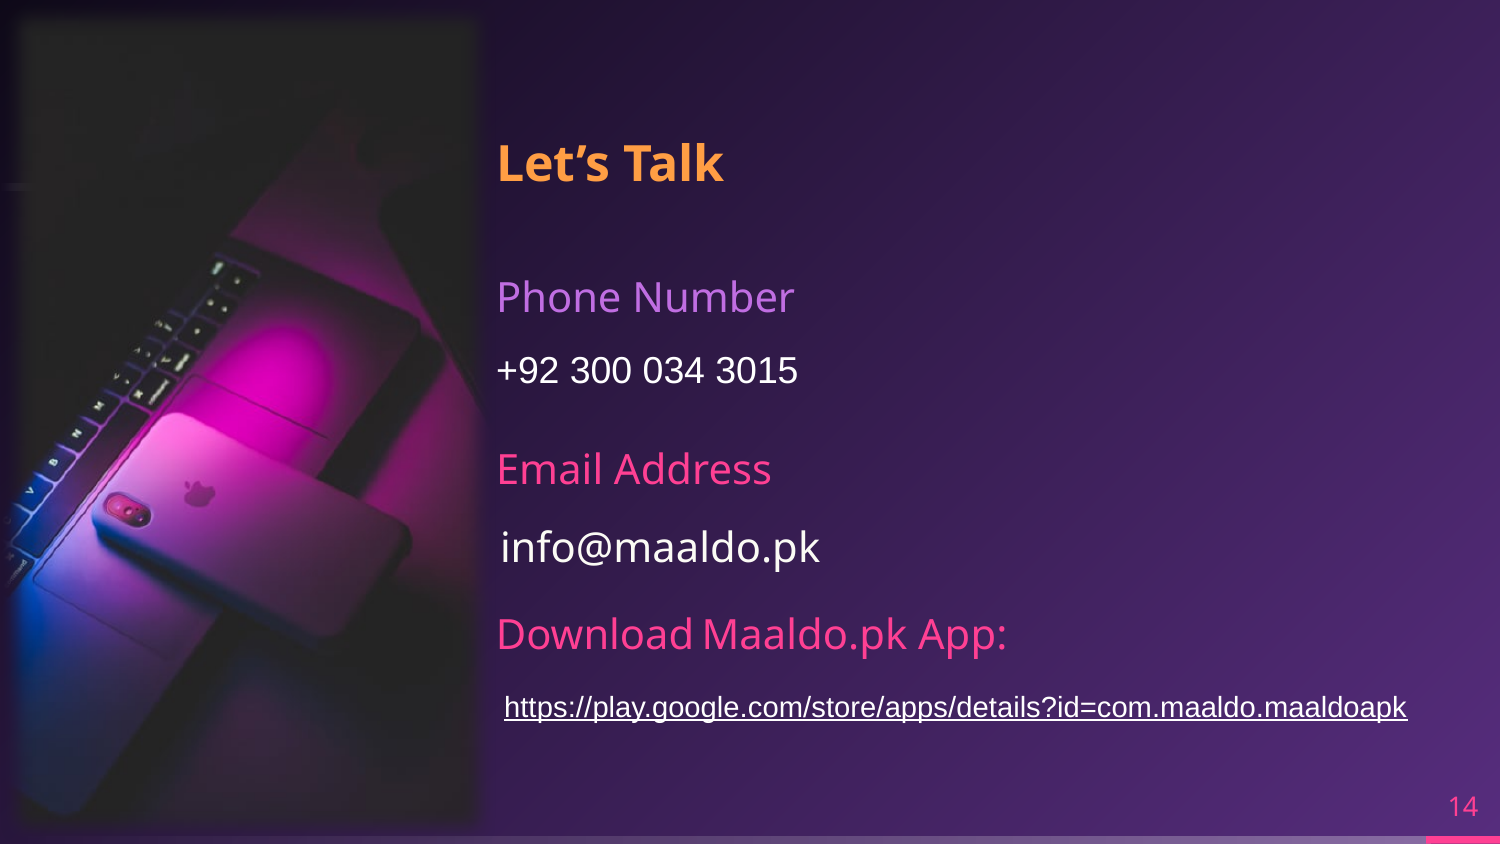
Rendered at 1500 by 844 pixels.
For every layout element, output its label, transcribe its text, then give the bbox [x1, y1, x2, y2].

text_box Email Address [501, 365, 784, 493]
text_box Download Maaldo.pk App: https://play.google.com/store/apps/details?id=com.maaldo.maaldoapk [501, 531, 1500, 577]
text_box info@maaldo.pk [501, 475, 826, 531]
text_box +92 300 034 3015 [501, 296, 897, 392]
picture [0, 0, 497, 844]
text_box Phone Number [501, 193, 830, 321]
slide_number 14 [1426, 779, 1500, 837]
title Let’s Talk [501, 127, 759, 193]
